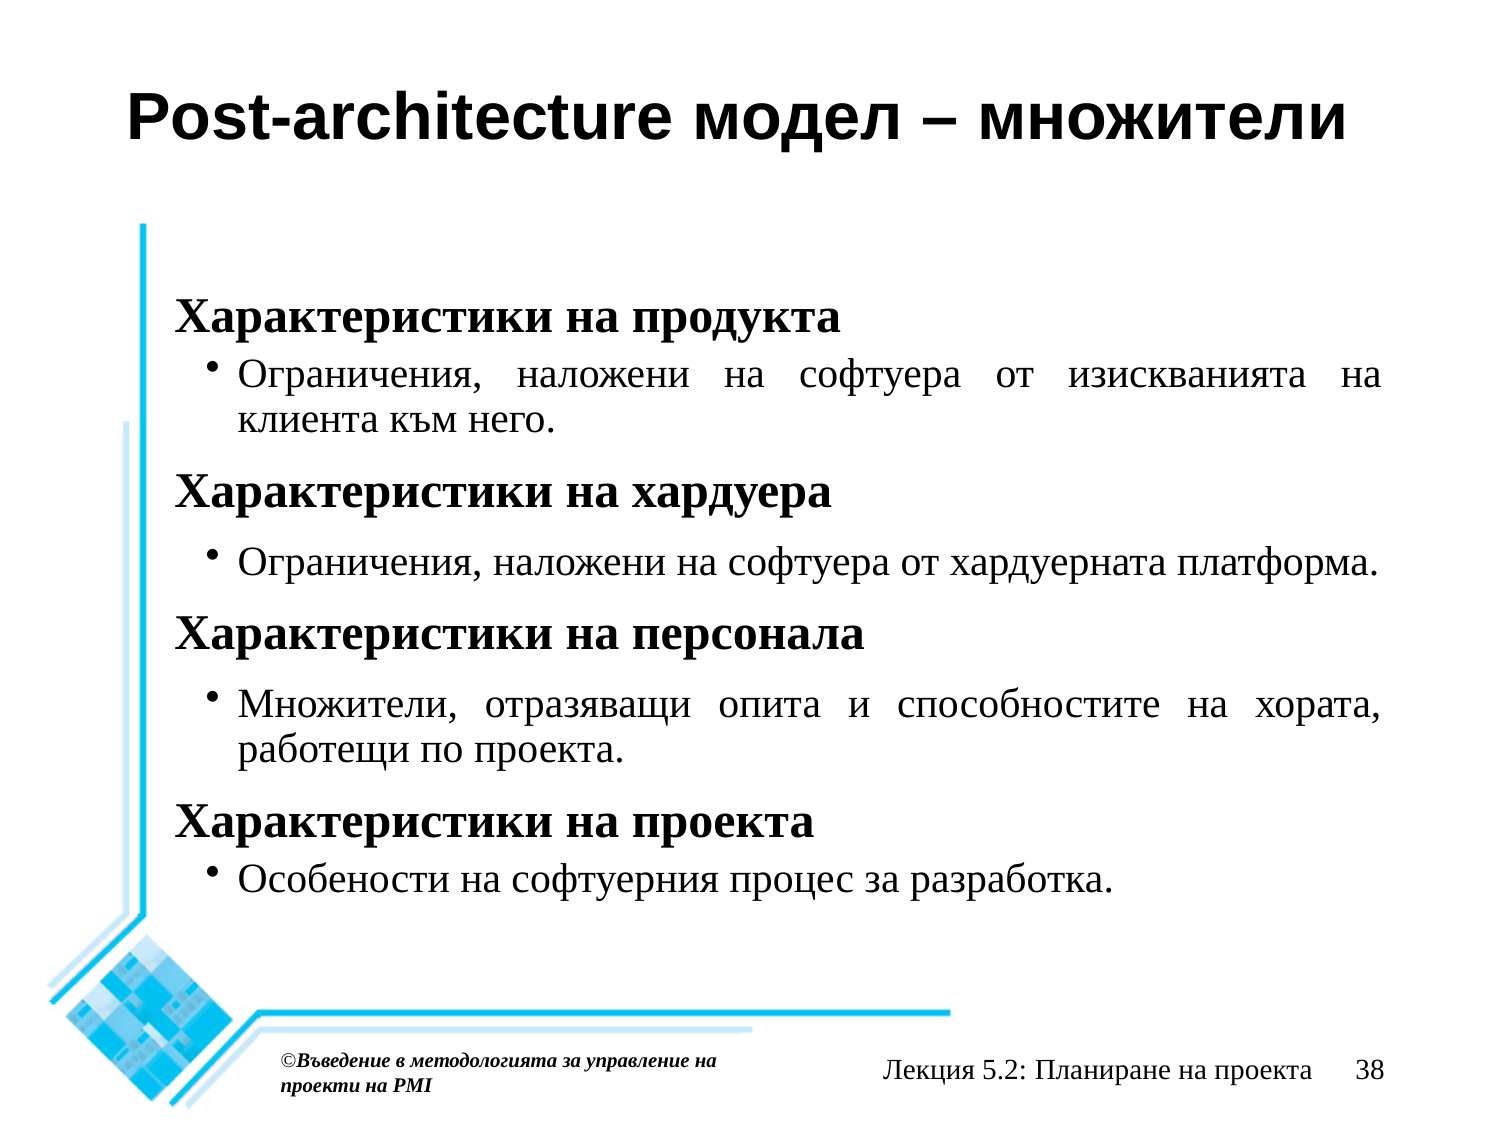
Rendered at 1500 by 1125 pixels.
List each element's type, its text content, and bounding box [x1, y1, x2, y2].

list Характеристики на продукта Ограничения, наложени на софтуера от изискванията на клиента към него. Характеристики на хардуера Ограничения, наложени на софтуера от хардуерната платформа. Характеристики на персонала Множители, отразяващи опита и способностите на хората, работещи по проекта. Характеристики на проекта Особености на софтуерния процес за разработка. [159, 212, 1397, 1000]
picture [35, 212, 963, 1122]
slide_number 38 [1352, 1042, 1400, 1118]
footer Лекция 5.2: Планиране на проекта [844, 1042, 1352, 1118]
slide_number ©Въведение в методологията за управление на проекти на PMI [265, 1039, 773, 1106]
title Post-architecture модел – множители [62, 37, 1413, 188]
